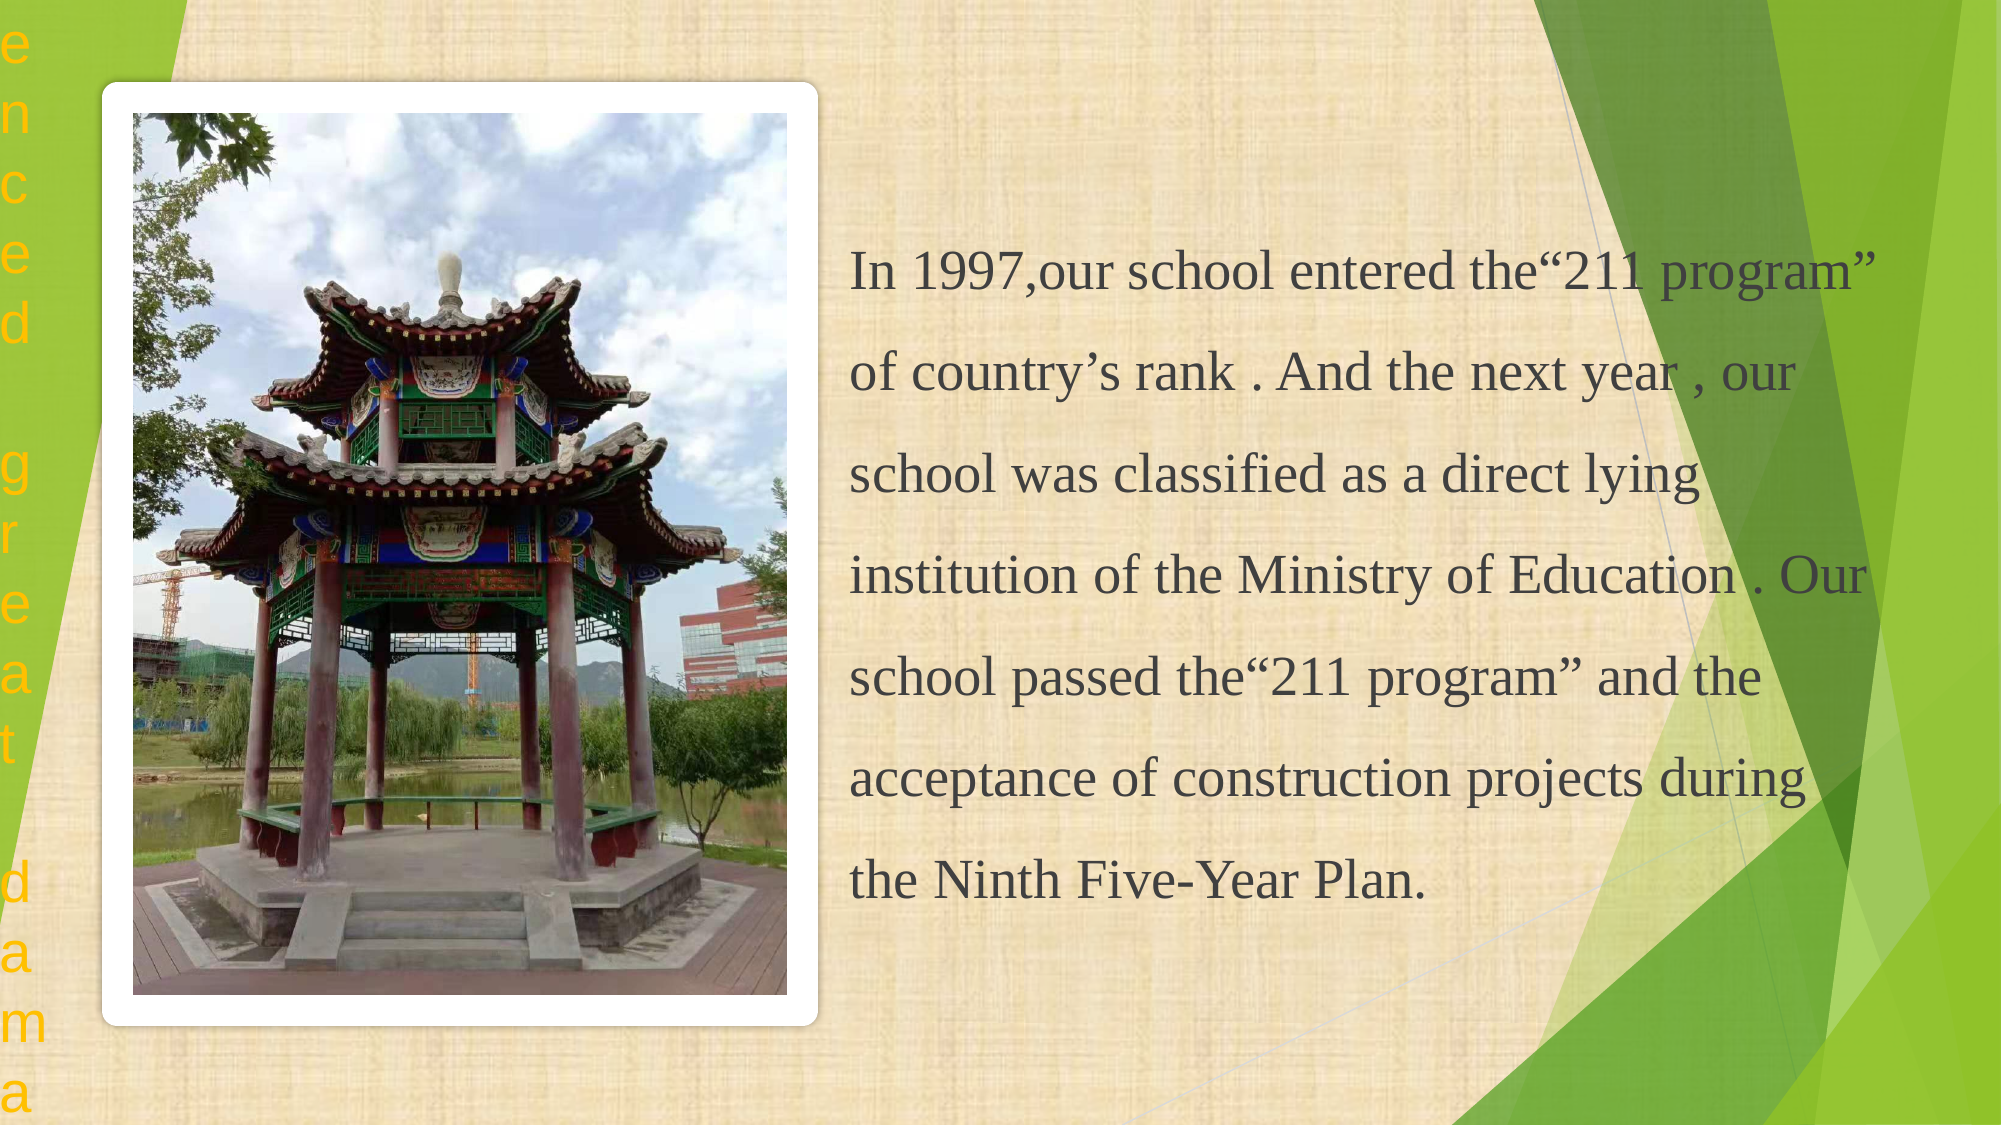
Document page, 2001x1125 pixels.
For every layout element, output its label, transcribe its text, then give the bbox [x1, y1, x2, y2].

text_box In 1997,our school entered the“211 program” of country’s rank . And the next year , our school was classified as a direct lying institution of the Ministry of Education . Our school passed the“211 program” and the acceptance of construction projects during the Ninth Five-Year Plan. [835, 144, 1902, 964]
picture [132, 113, 787, 996]
